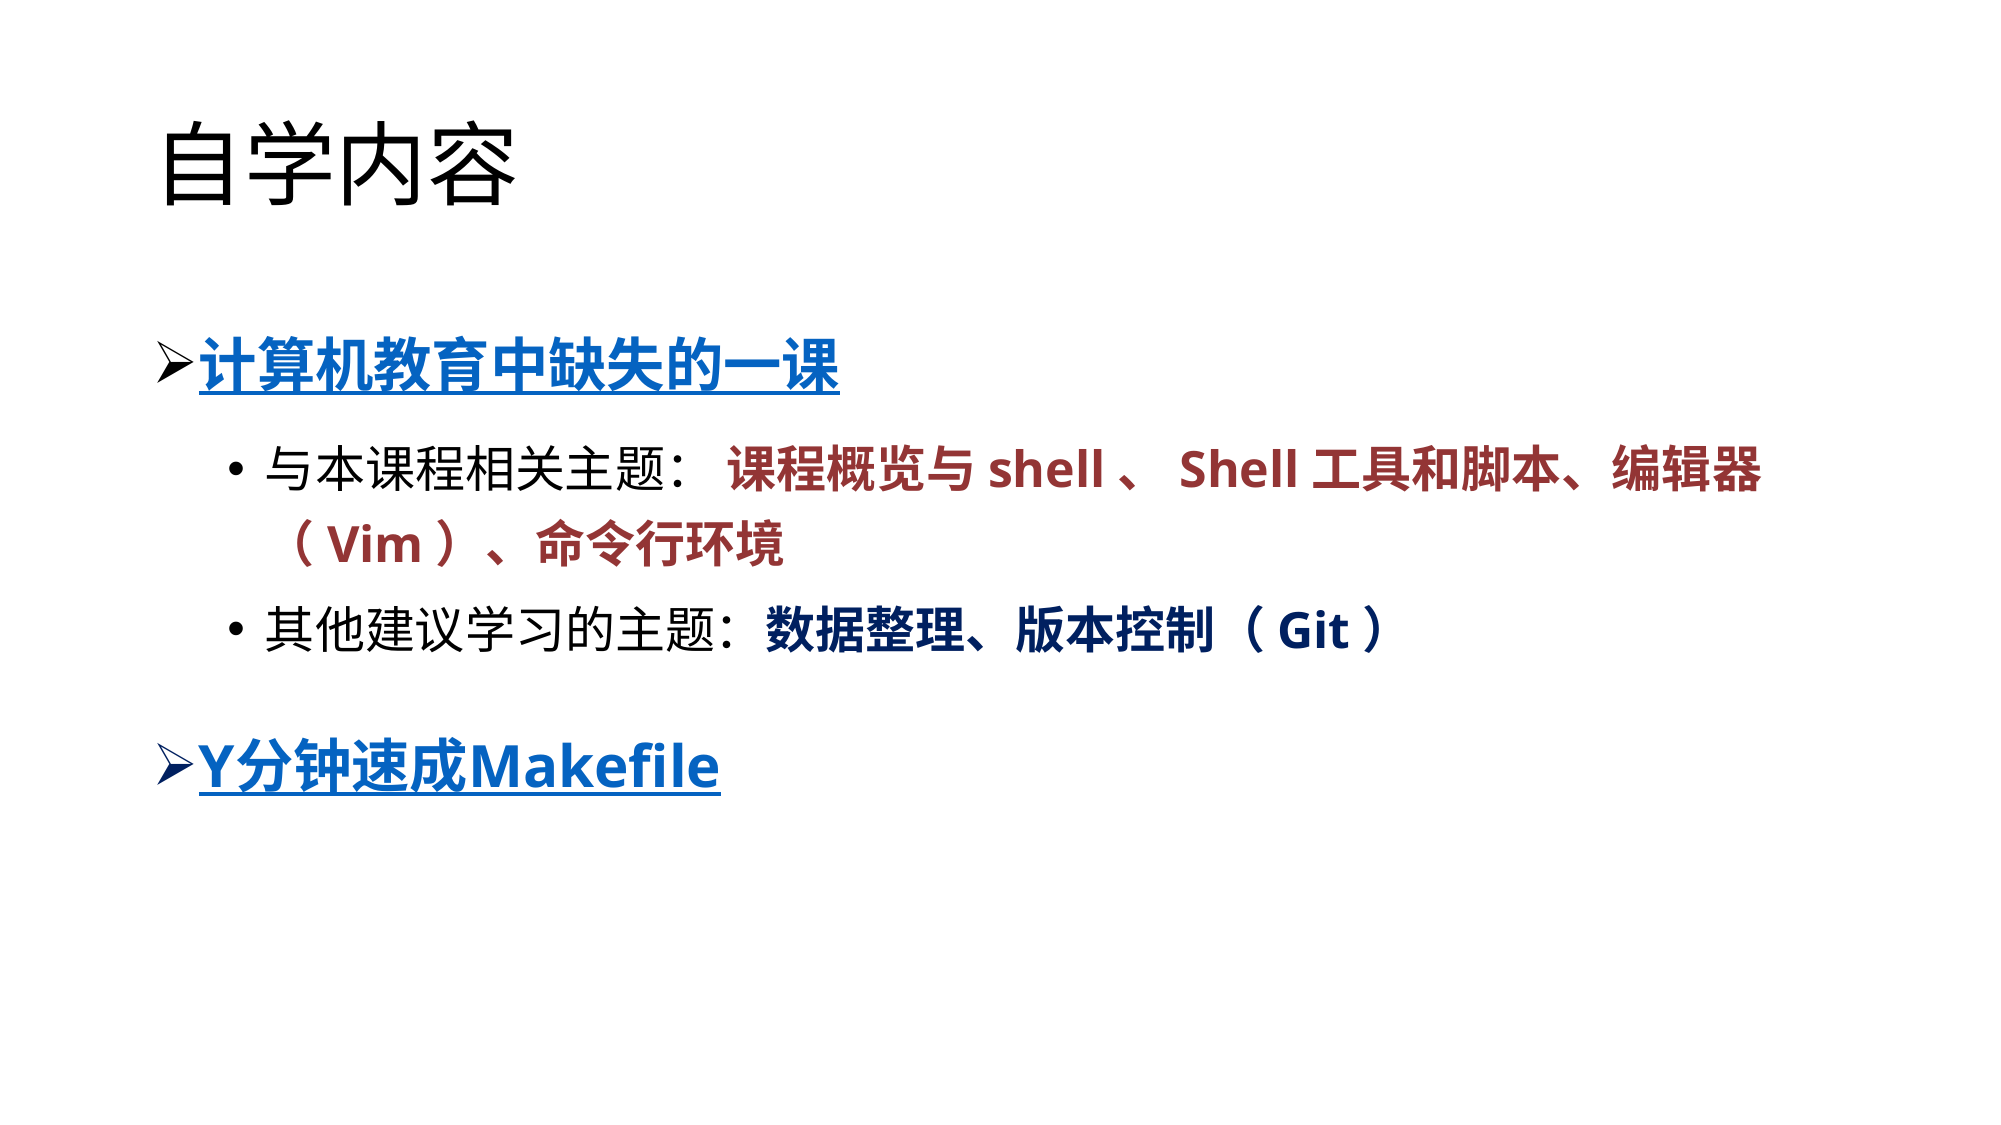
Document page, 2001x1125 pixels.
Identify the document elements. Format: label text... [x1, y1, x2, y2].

title 自学内容 [137, 59, 1863, 278]
list 计算机教育中缺失的一课 与本课程相关主题： 课程概览与shell、Shell工具和脚本、编辑器（Vim）、命令行环境 其他建议学习的主题：数据整理、版本控制（Git） Y分钟速成Makefile [137, 299, 1863, 1014]
